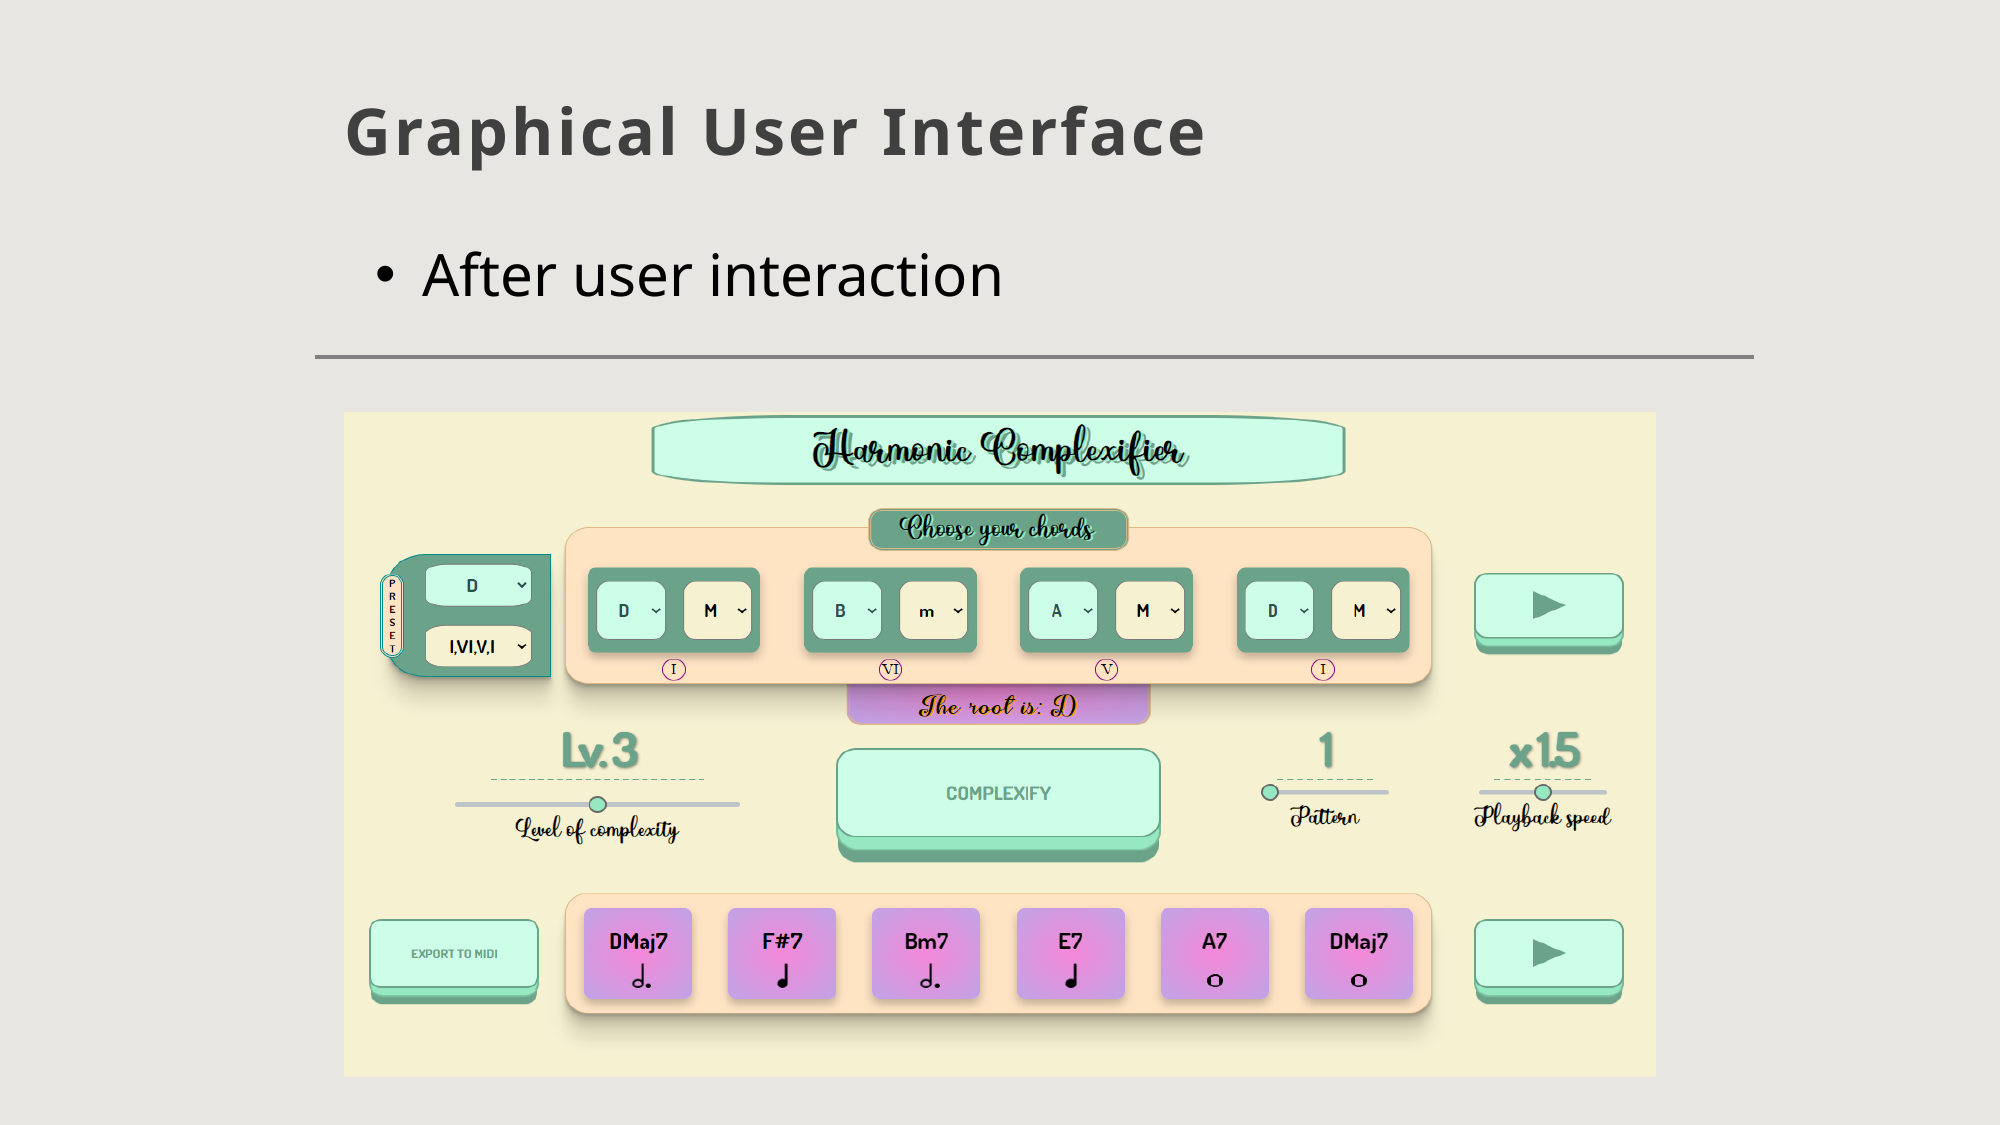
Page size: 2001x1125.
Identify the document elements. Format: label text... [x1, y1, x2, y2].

text_box After user interaction [360, 230, 1335, 316]
picture [344, 412, 1656, 1078]
title Graphical User Interface [326, 48, 1766, 183]
